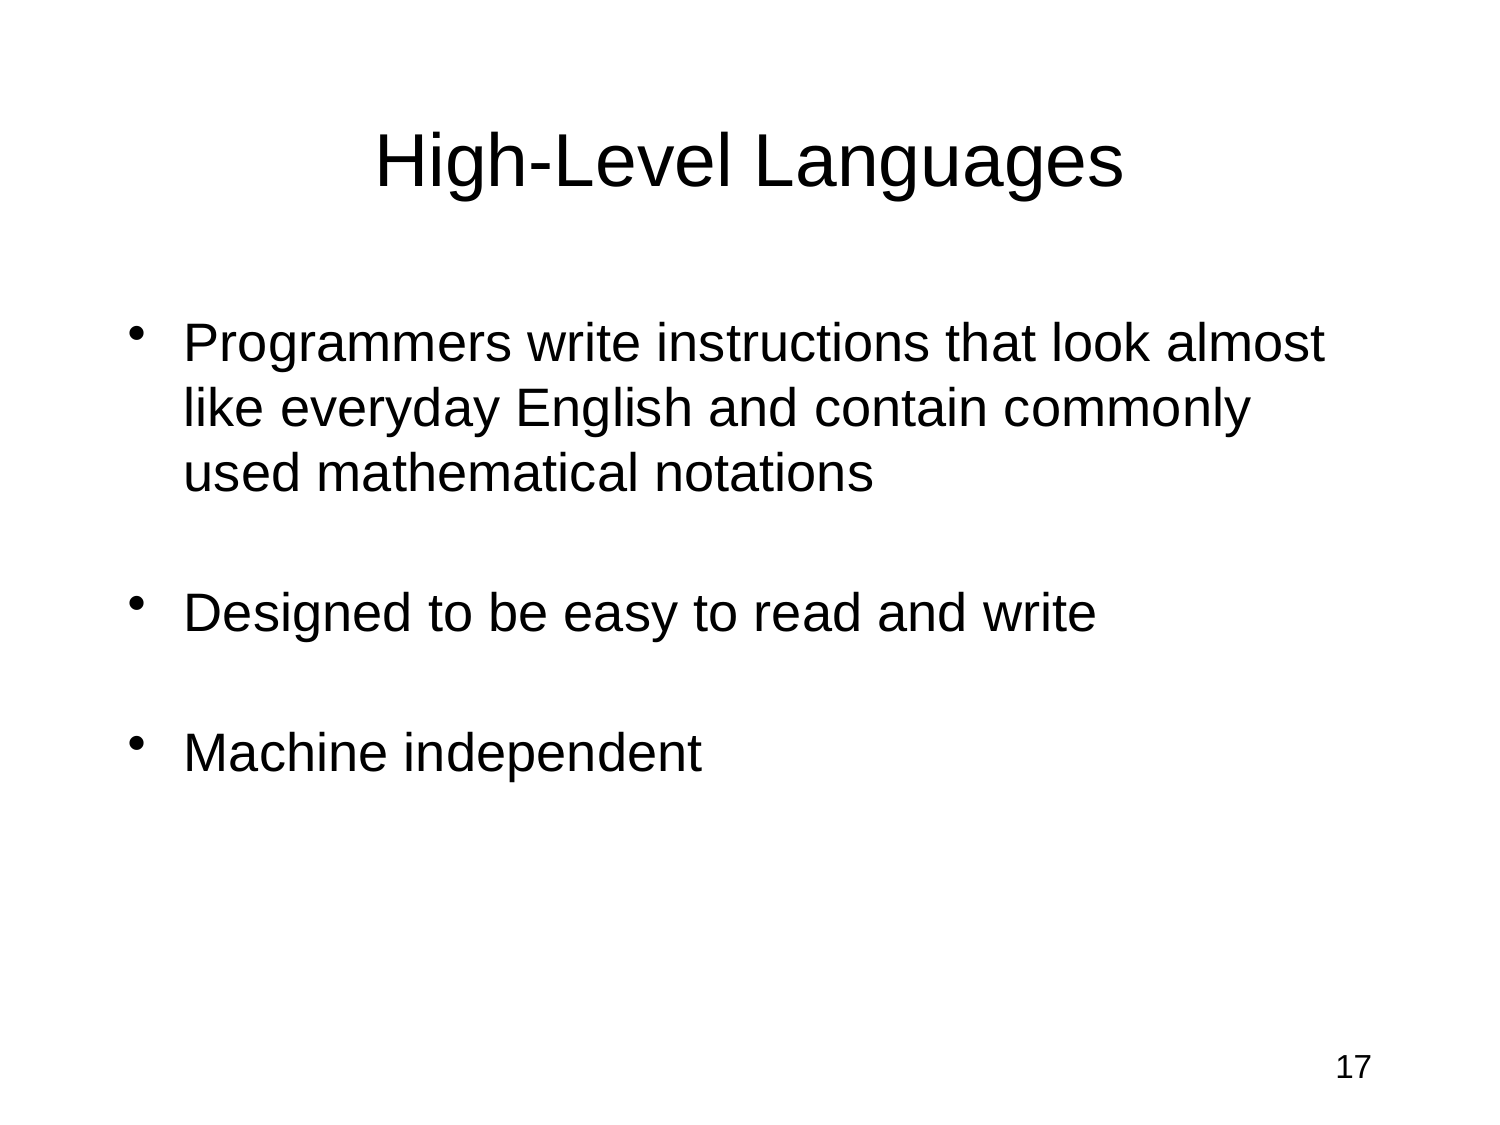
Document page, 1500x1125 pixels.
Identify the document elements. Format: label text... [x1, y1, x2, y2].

title High-Level Languages [112, 62, 1388, 251]
slide_number 17 [1074, 1037, 1388, 1113]
list Programmers write instructions that look almost like everyday English and contain commonly used mathematical notations Designed to be easy to read and write Machine independent [112, 299, 1388, 1001]
